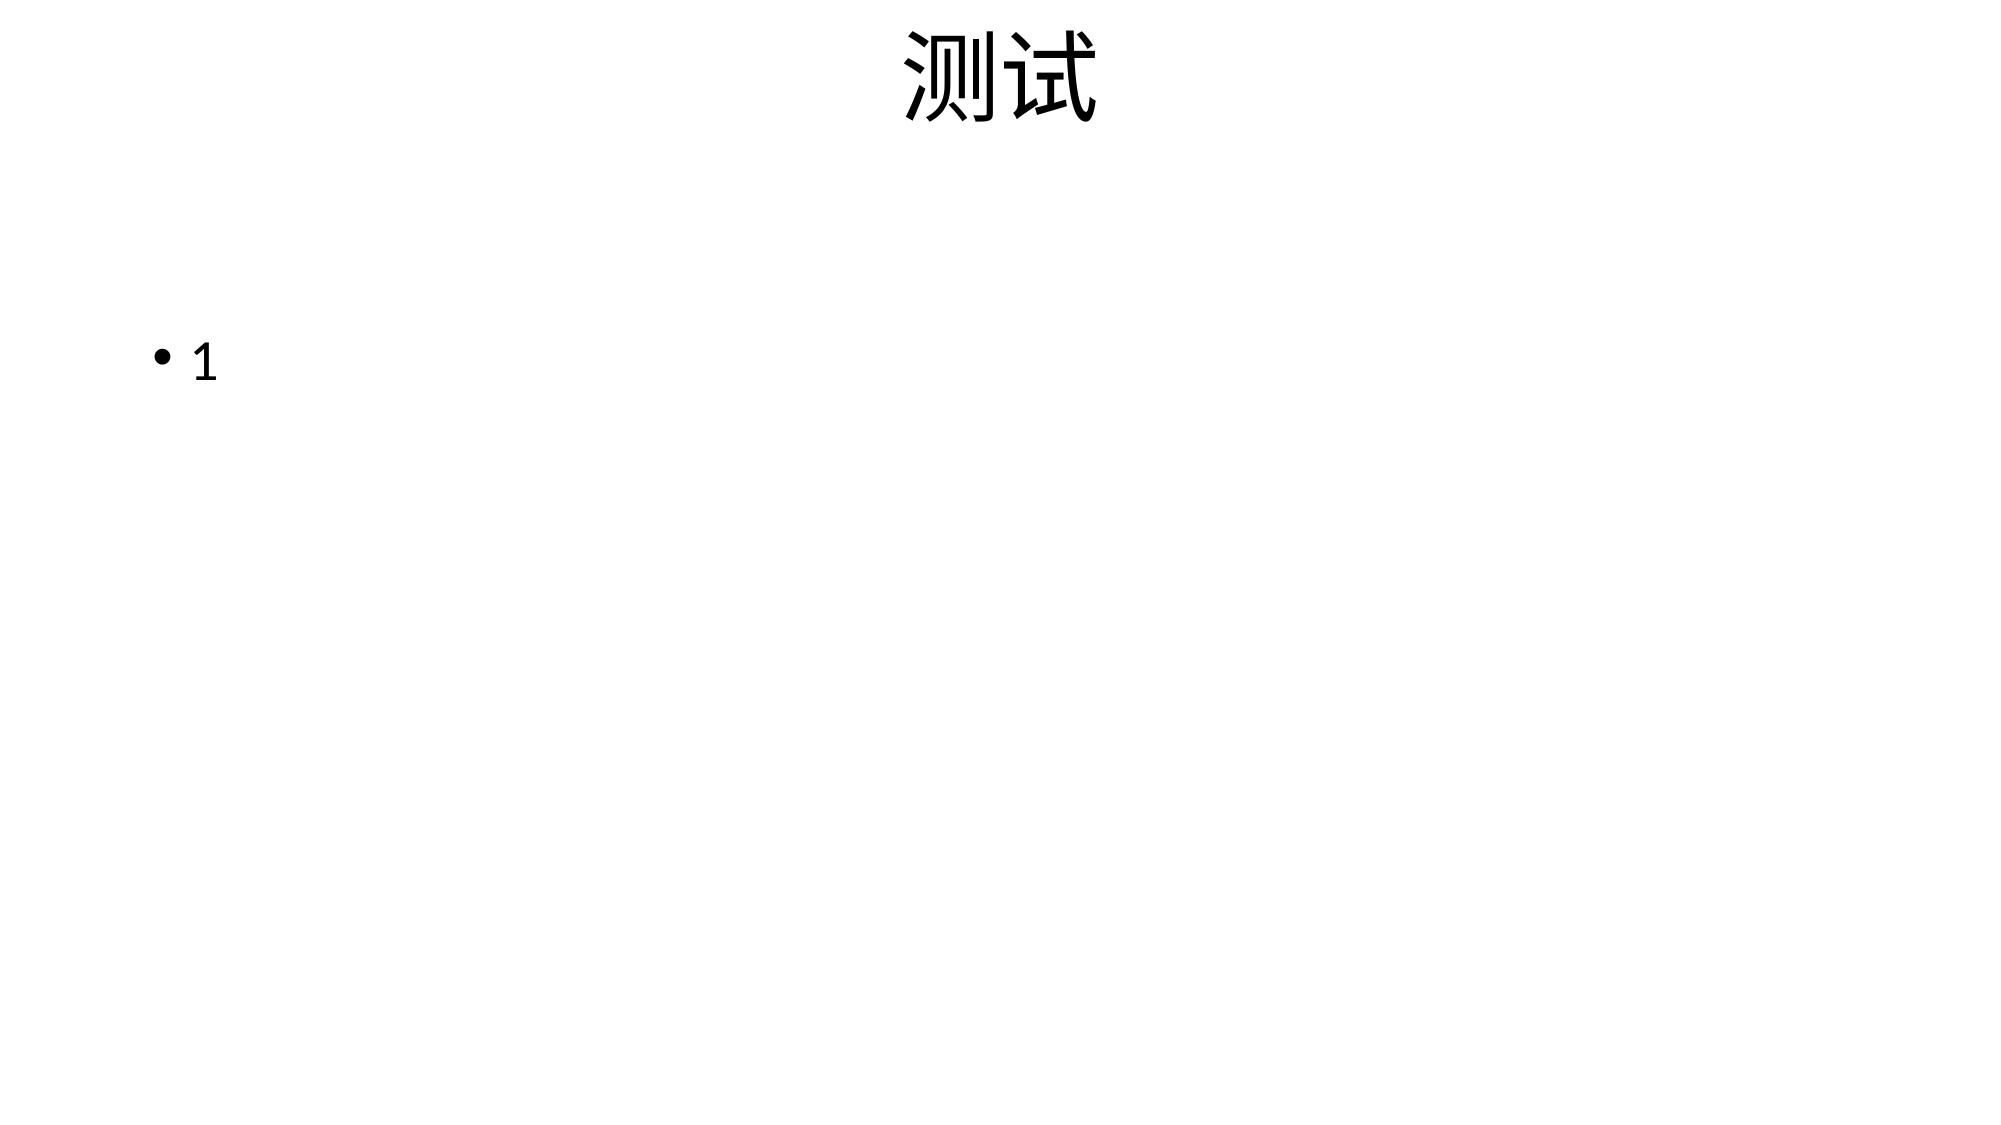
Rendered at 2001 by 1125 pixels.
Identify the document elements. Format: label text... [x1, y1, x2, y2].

list 1 [137, 265, 948, 1075]
